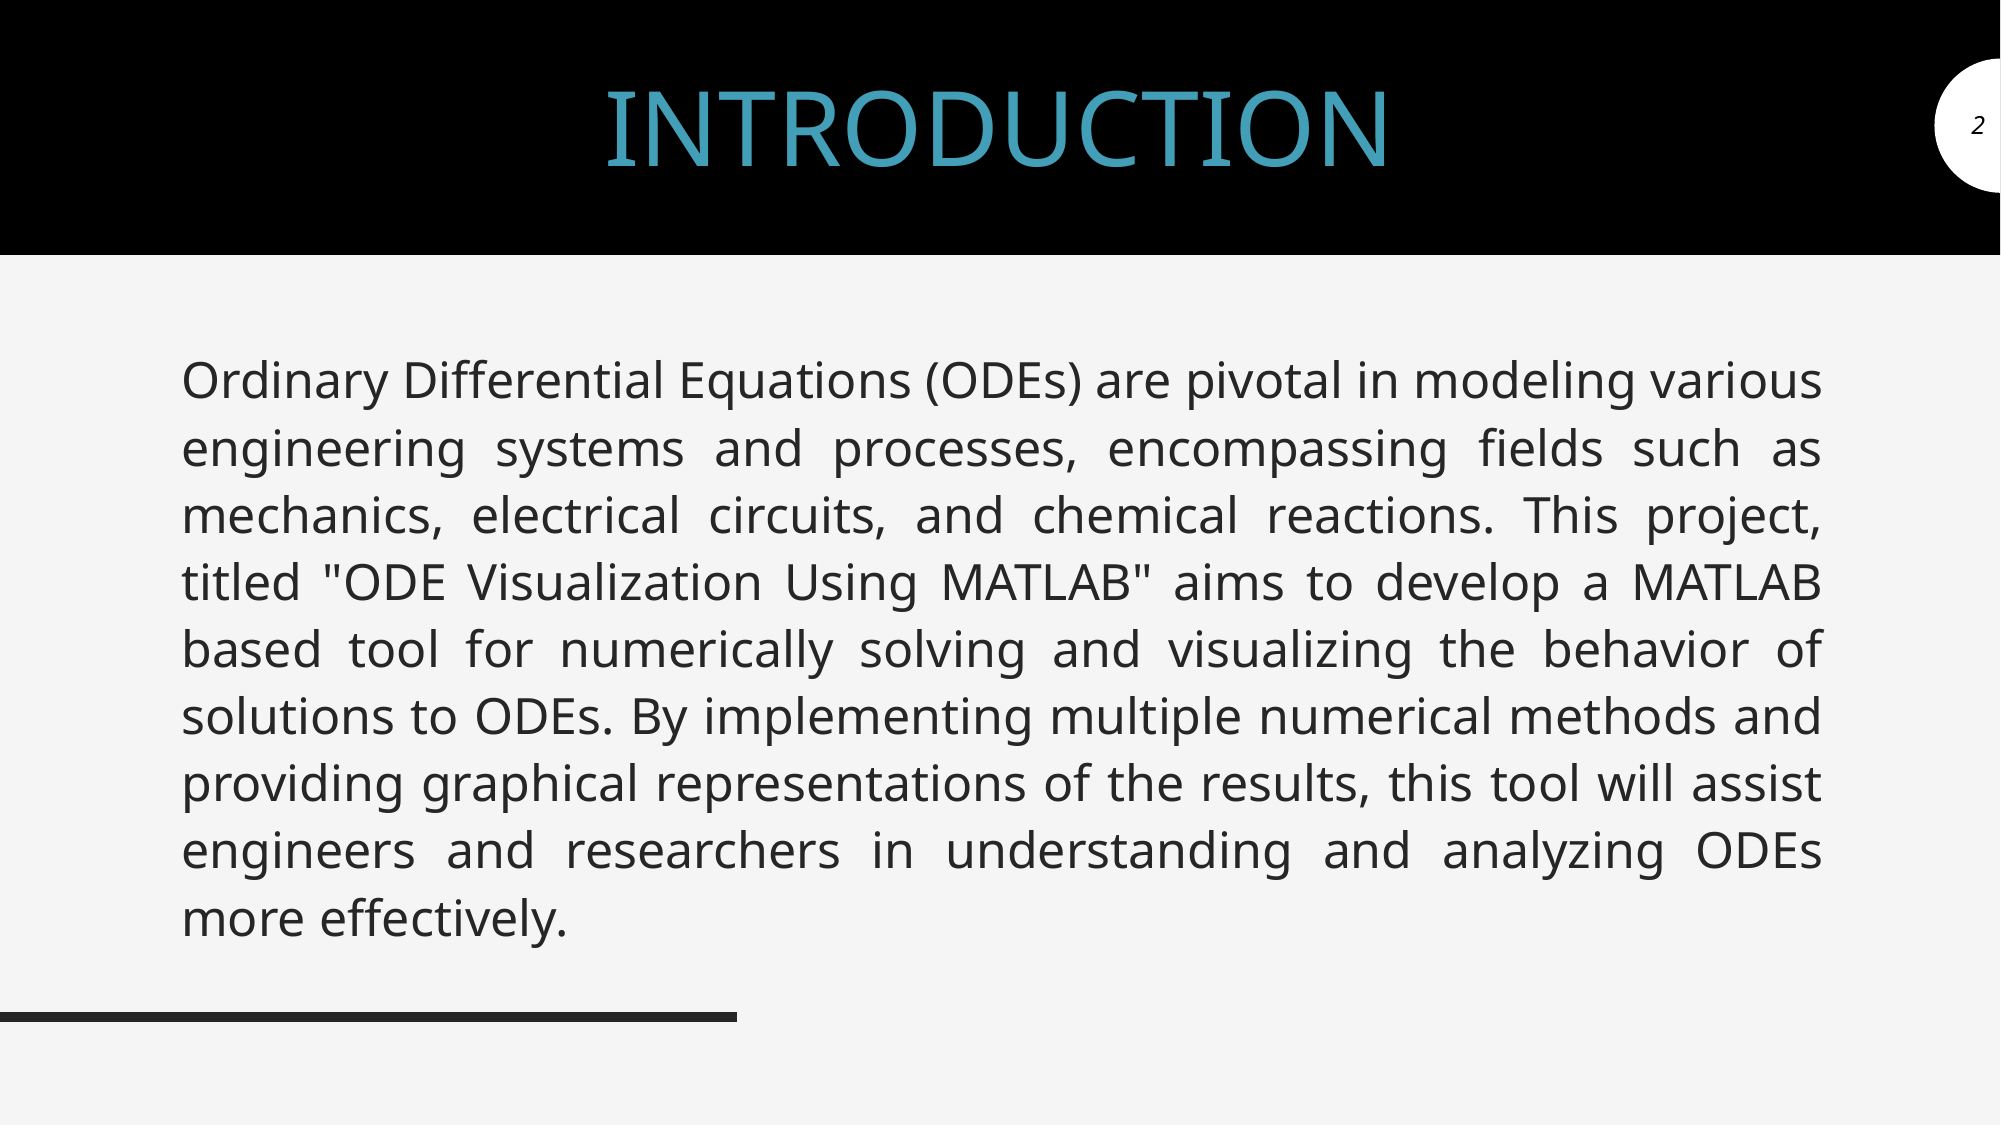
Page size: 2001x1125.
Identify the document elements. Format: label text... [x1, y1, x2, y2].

list Ordinary Differential Equations (ODEs) are pivotal in modeling various engineering systems and processes, encompassing fields such as mechanics, electrical circuits, and chemical reactions. This project, titled "ODE Visualization Using MATLAB" aims to develop a MATLAB based tool for numerically solving and visualizing the behavior of solutions to ODEs. By implementing multiple numerical methods and providing graphical representations of the results, this tool will assist engineers and researchers in understanding and analyzing ODEs more effectively. [166, 334, 1840, 967]
title INTRODUCTION [125, 50, 1875, 215]
slide_number 2 [1933, 96, 2000, 157]
